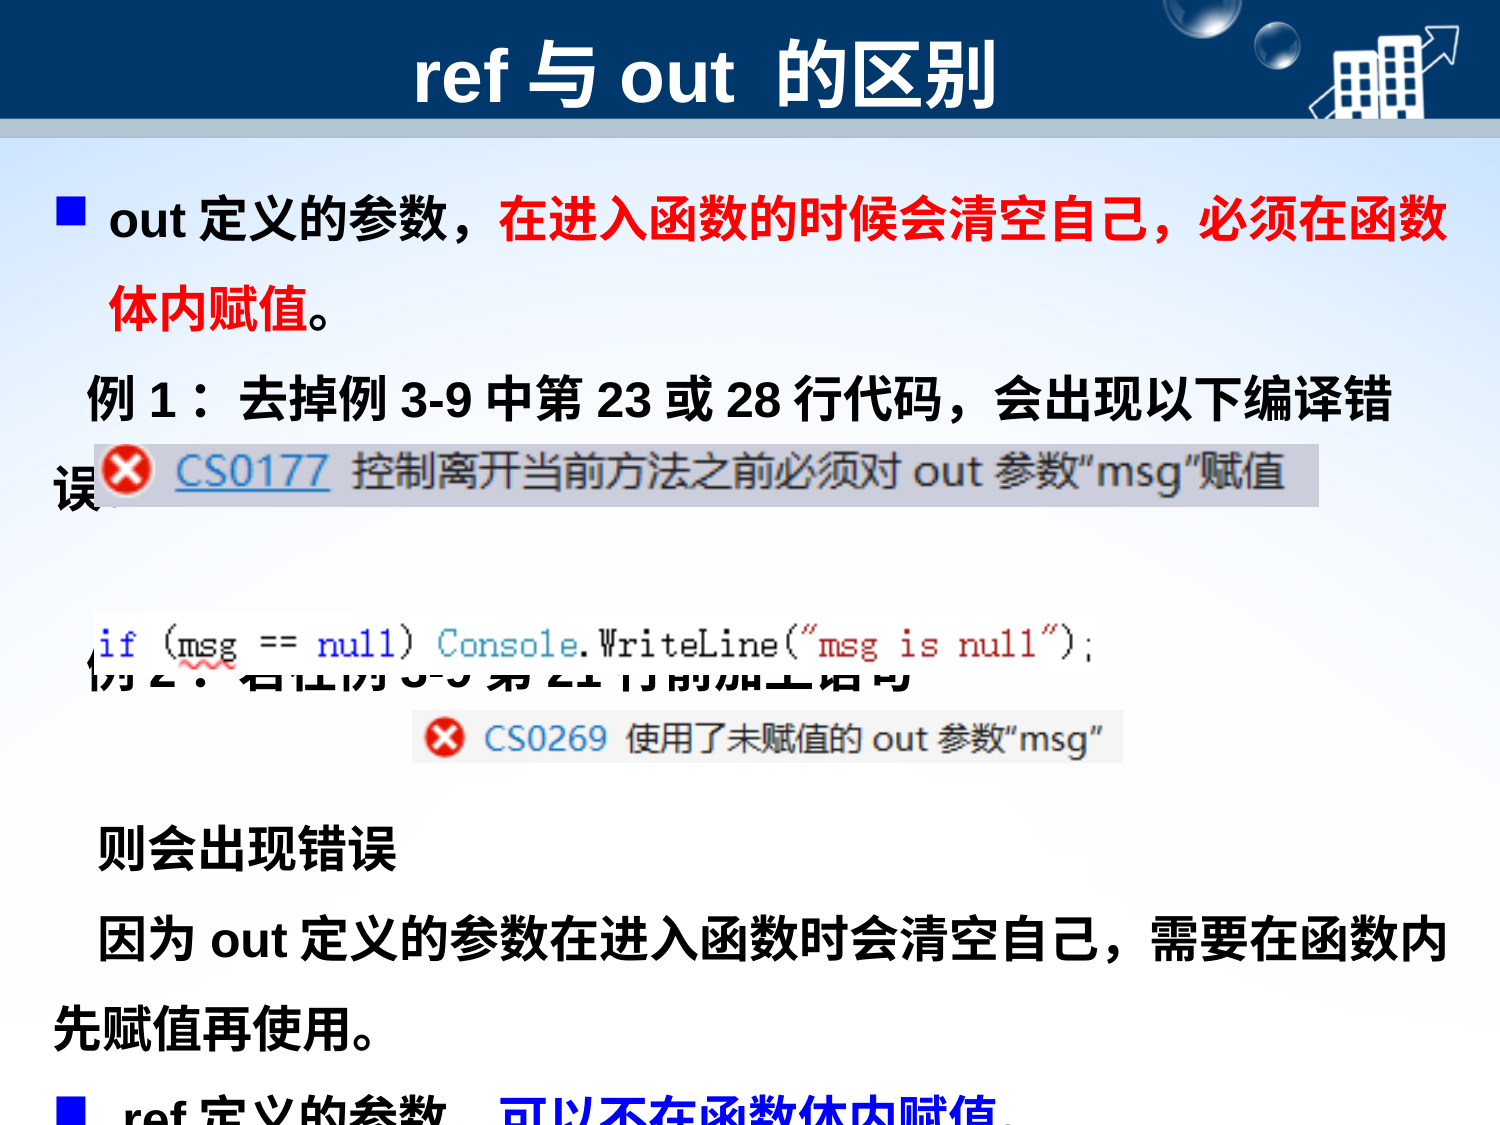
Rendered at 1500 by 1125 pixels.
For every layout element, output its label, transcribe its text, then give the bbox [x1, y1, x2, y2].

text_box out定义的参数，在进入函数的时候会清空自己，必须在函数体内赋值。 例1：去掉例3-9中第23或28行代码，会出现以下编译错误： 例2：若在例3-9第21行前加上语句 则会出现错误 因为out定义的参数在进入函数时会清空自己，需要在函数内先赋值再使用。 ref定义的参数，可以不在函数体内赋值。 [37, 149, 1475, 1125]
picture [412, 710, 1124, 763]
picture [94, 612, 1098, 676]
title ref与out 的区别 [75, 45, 1338, 100]
picture [0, 0, 1500, 1125]
picture [94, 444, 1320, 507]
